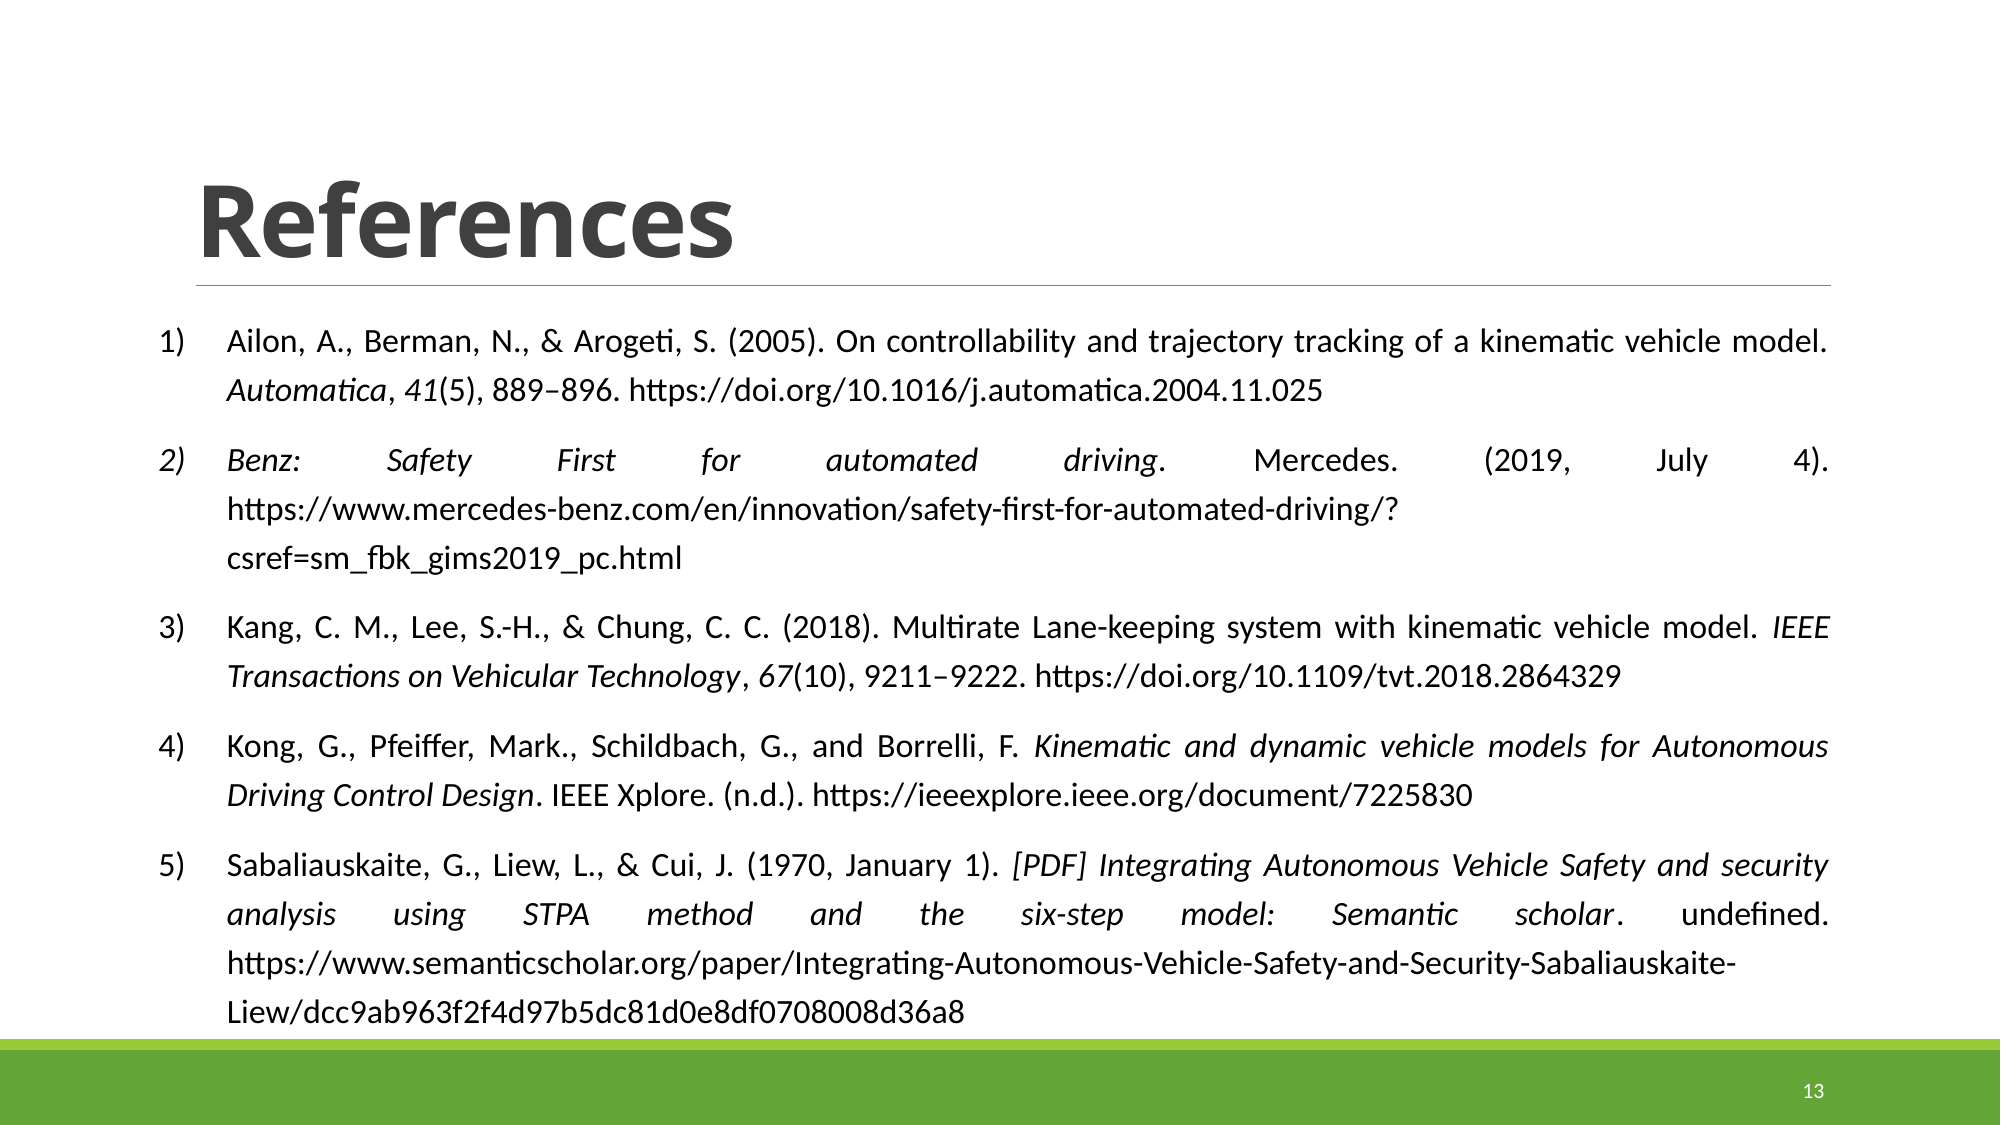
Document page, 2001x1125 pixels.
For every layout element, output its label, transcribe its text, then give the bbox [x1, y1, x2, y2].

slide_number 13 [1624, 1059, 1840, 1120]
list Ailon, A., Berman, N., & Arogeti, S. (2005). On controllability and trajectory tracking of a kinematic vehicle model. Automatica, 41(5), 889–896. https://doi.org/10.1016/j.automatica.2004.11.025 Benz: Safety First for automated driving. Mercedes. (2019, July 4). https://www.mercedes-benz.com/en/innovation/safety-first-for-automated-driving/?csref=sm_fbk_gims2019_pc.html Kang, C. M., Lee, S.-H., & Chung, C. C. (2018). Multirate Lane-keeping system with kinematic vehicle model. IEEE Transactions on Vehicular Technology, 67(10), 9211–9222. https://doi.org/10.1109/tvt.2018.2864329 Kong, G., Pfeiffer, Mark., Schildbach, G., and Borrelli, F. Kinematic and dynamic vehicle models for Autonomous Driving Control Design. IEEE Xplore. (n.d.). https://ieeexplore.ieee.org/document/7225830 Sabaliauskaite, G., Liew, L., & Cui, J. (1970, January 1). [PDF] Integrating Autonomous Vehicle Safety and security analysis using STPA method and the six-step model: Semantic scholar. undefined. https://www.semanticscholar.org/paper/Integrating-Autonomous-Vehicle-Safety-and-Security-Sabaliauskaite-Liew/dcc9ab963f2f4d97b5dc81d0e8df0708008d36a8 [158, 302, 1830, 1039]
title References [180, 47, 1830, 285]
